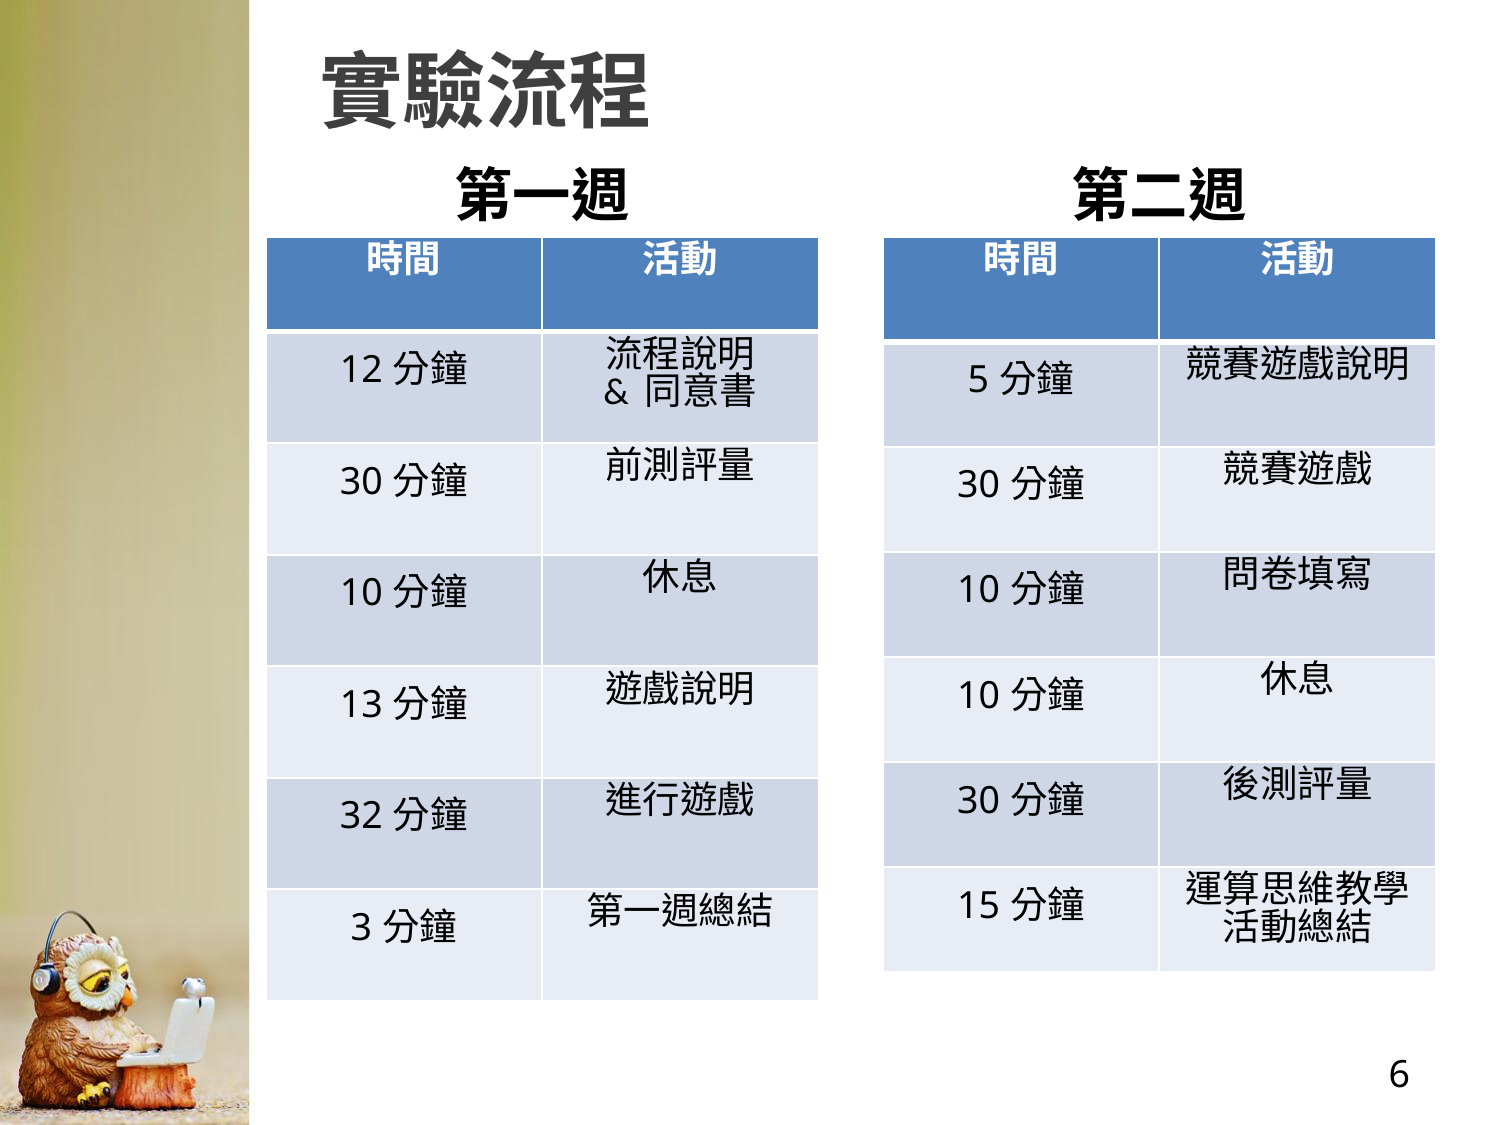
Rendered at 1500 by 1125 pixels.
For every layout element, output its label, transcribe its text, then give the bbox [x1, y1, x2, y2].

table_cell 30分鐘 [884, 448, 1158, 551]
slide_number ‹#› [1074, 1042, 1425, 1103]
table_cell 競賽遊戲 [1160, 448, 1435, 551]
table_cell 休息 [1160, 658, 1435, 761]
table_cell 10分鐘 [884, 553, 1158, 656]
table_cell 32分鐘 [267, 779, 541, 888]
table_cell 5分鐘 [884, 345, 1158, 446]
table_header 活動 [1160, 238, 1435, 339]
text_box 第一週 [402, 151, 682, 236]
table_cell 前測評量 [543, 444, 818, 554]
table_cell 流程說明 & 同意書 [543, 334, 818, 442]
table_cell 休息 [543, 556, 818, 665]
title 實驗流程 [265, 0, 1500, 176]
table_header 時間 [884, 238, 1158, 339]
table_cell 10分鐘 [267, 556, 541, 665]
text_box 第二週 [1015, 151, 1303, 236]
table_header 時間 [267, 238, 541, 329]
table_cell 後測評量 [1160, 763, 1435, 866]
table_cell 進行遊戲 [543, 779, 818, 888]
table_cell 運算思維教學 活動總結 [1160, 868, 1435, 971]
table_cell 第一週總結 [543, 890, 818, 1000]
picture [0, 0, 1500, 1125]
table_cell 競賽遊戲說明 [1160, 345, 1435, 446]
table_cell 遊戲說明 [543, 667, 818, 777]
table_cell 15分鐘 [884, 868, 1158, 971]
table_cell 30分鐘 [884, 763, 1158, 866]
table_header 活動 [543, 238, 818, 329]
table_cell 30分鐘 [267, 444, 541, 554]
table_cell 13分鐘 [267, 667, 541, 777]
table_cell 問卷填寫 [1160, 553, 1435, 656]
table_cell 10分鐘 [884, 658, 1158, 761]
table_cell 3分鐘 [267, 890, 541, 1000]
table_cell 12分鐘 [267, 334, 541, 442]
